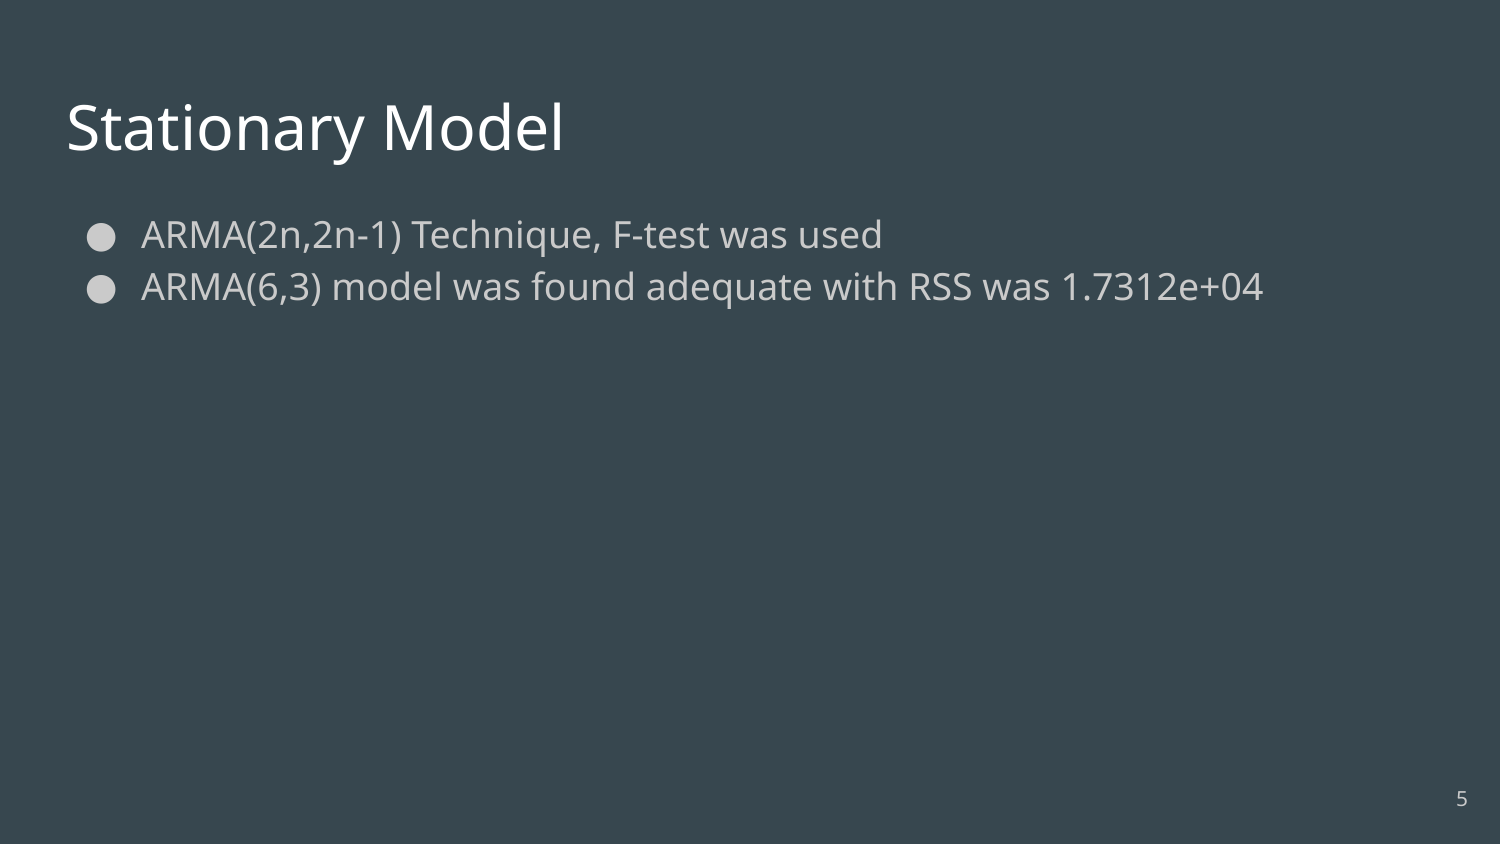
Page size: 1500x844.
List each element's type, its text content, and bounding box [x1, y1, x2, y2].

title Stationary Model [51, 72, 1449, 167]
slide_number ‹#› [1392, 767, 1483, 833]
list ARMA(2n,2n-1) Technique, F-test was used ARMA(6,3) model was found adequate with RSS was 1.7312e+04 [51, 189, 1449, 750]
